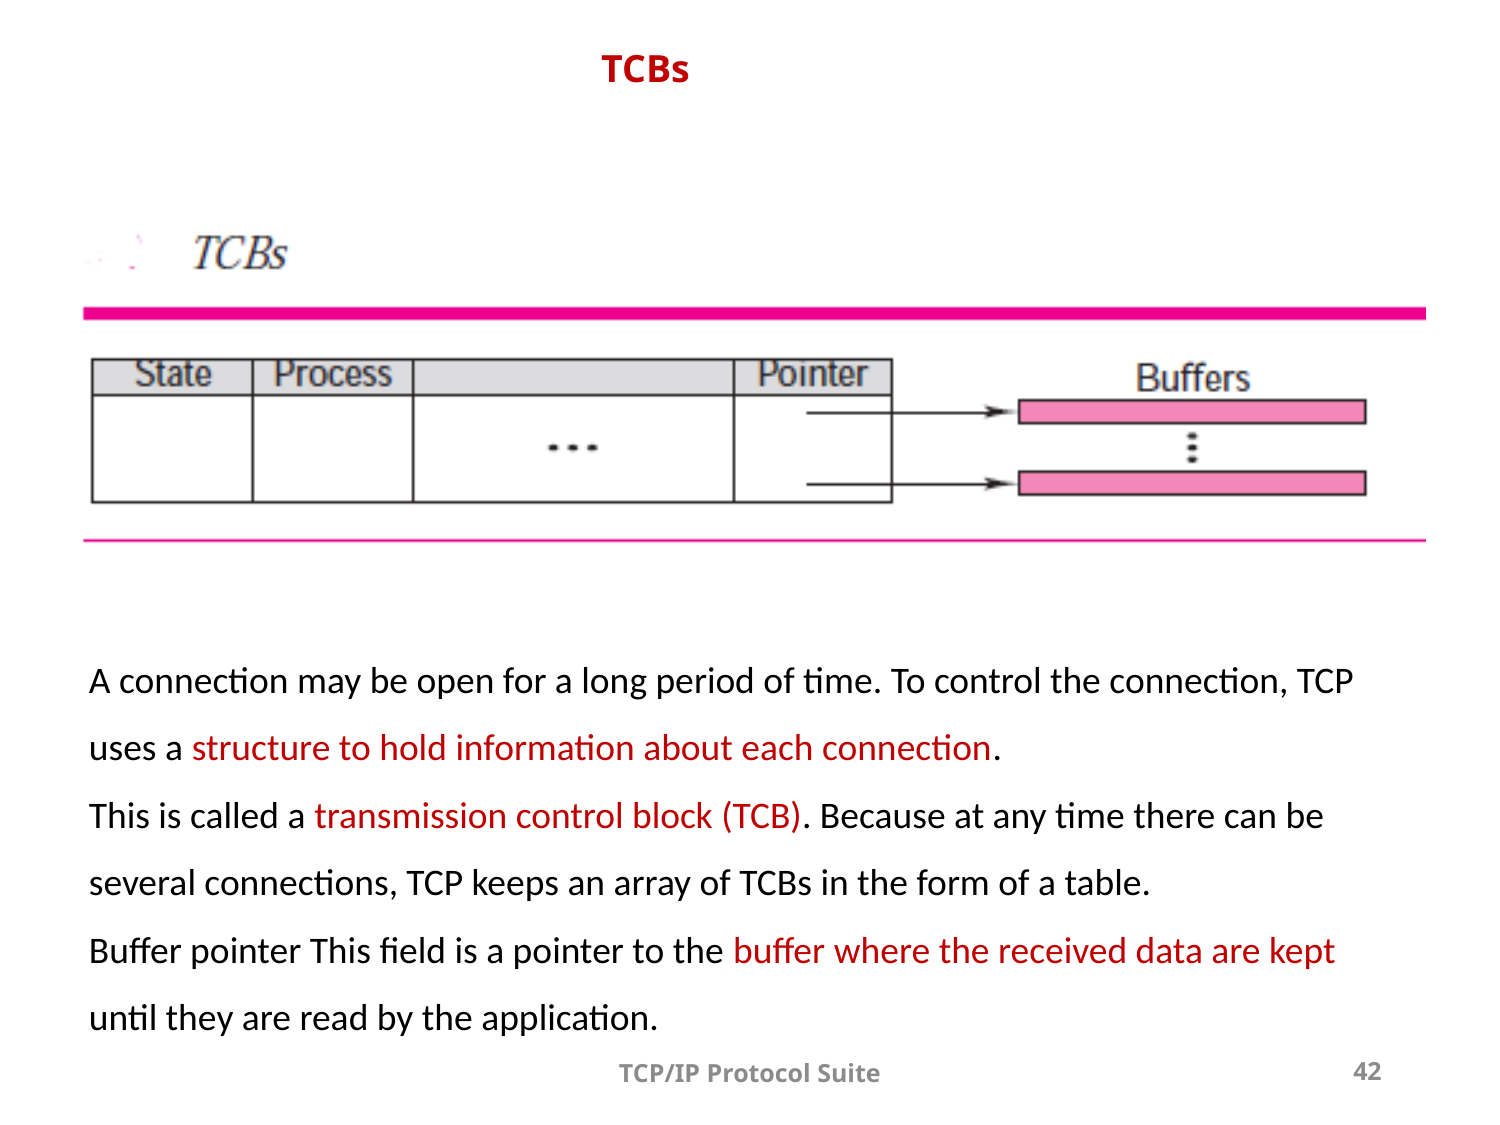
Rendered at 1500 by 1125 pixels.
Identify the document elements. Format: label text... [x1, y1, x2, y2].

picture [74, 211, 1426, 563]
text_box A connection may be open for a long period of time. To control the connection, TCP uses a structure to hold information about each connection. This is called a transmission control block (TCB). Because at any time there can be several connections, TCP keeps an array of TCBs in the form of a table. Buffer pointer This field is a pointer to the buffer where the received data are kept until they are read by the application. [74, 625, 1426, 1046]
footer TCP/IP Protocol Suite [496, 1046, 1004, 1103]
text_box TCBs [586, 37, 706, 98]
slide_number 42 [1059, 1046, 1397, 1103]
